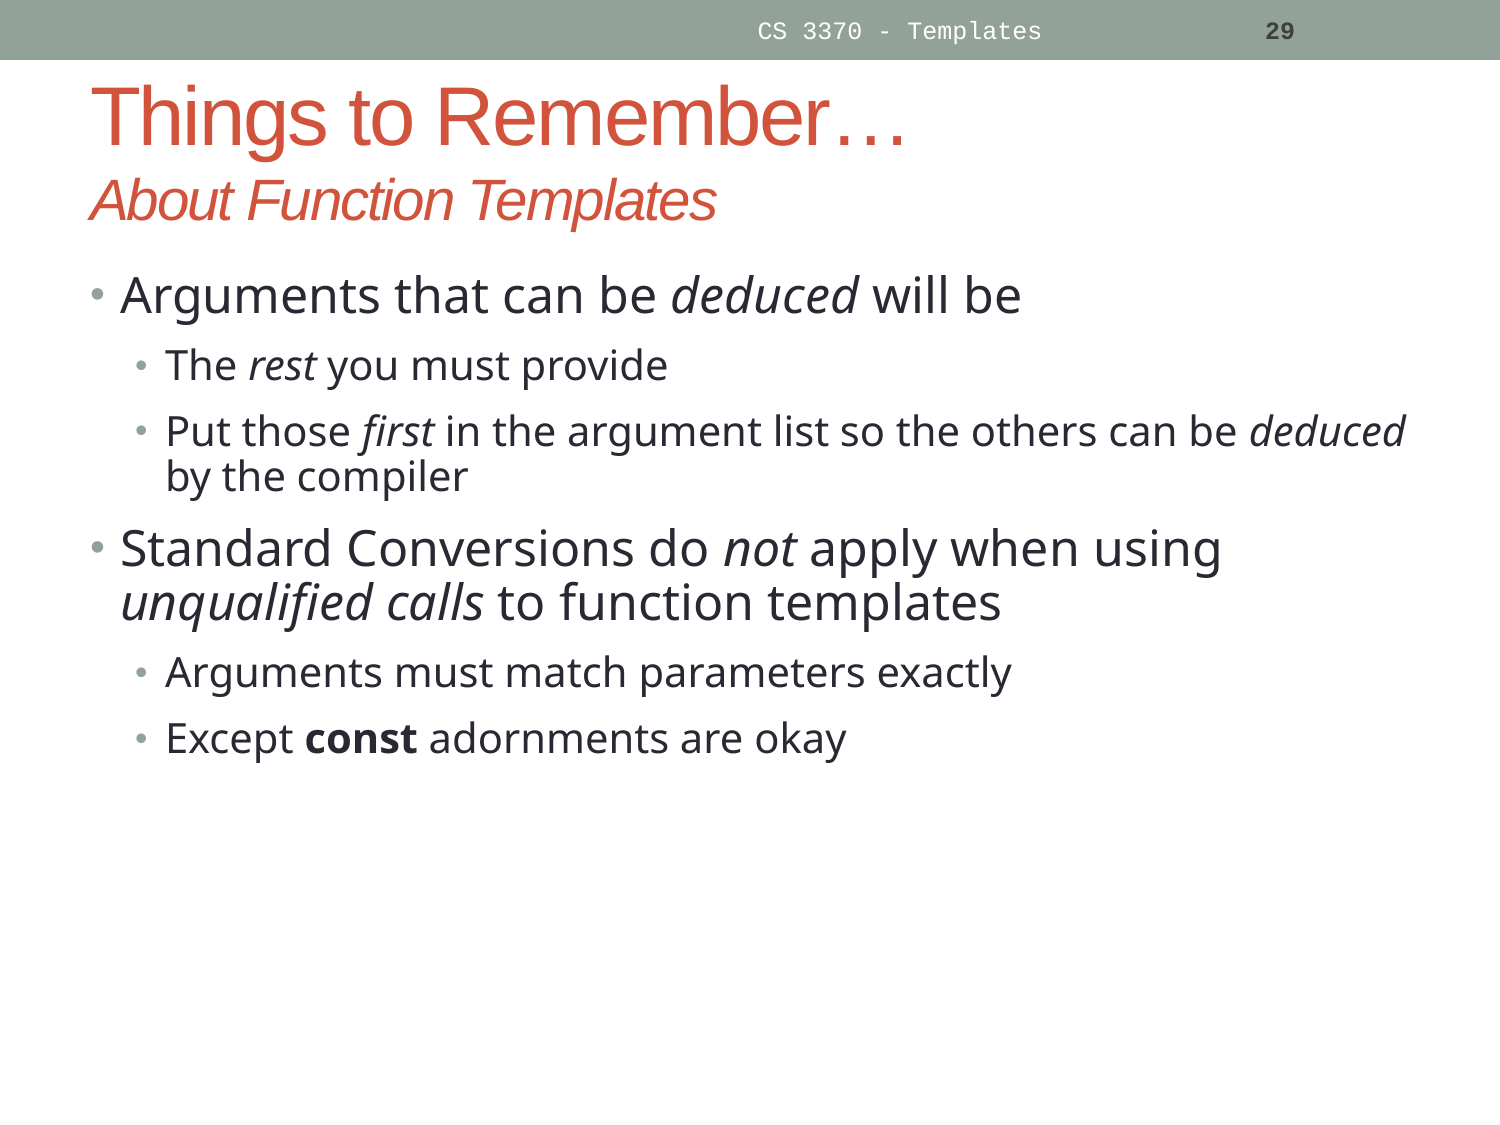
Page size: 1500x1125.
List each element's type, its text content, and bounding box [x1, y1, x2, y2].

slide_number 29 [1250, 3, 1425, 57]
footer CS 3370 - Templates [562, 3, 1238, 57]
list Arguments that can be deduced will be The rest you must provide Put those first in the argument list so the others can be deduced by the compiler Standard Conversions do not apply when using unqualified calls to function templates Arguments must match parameters exactly Except const adornments are okay [75, 262, 1425, 1063]
title Things to Remember… About Function Templates [75, 44, 1425, 250]
